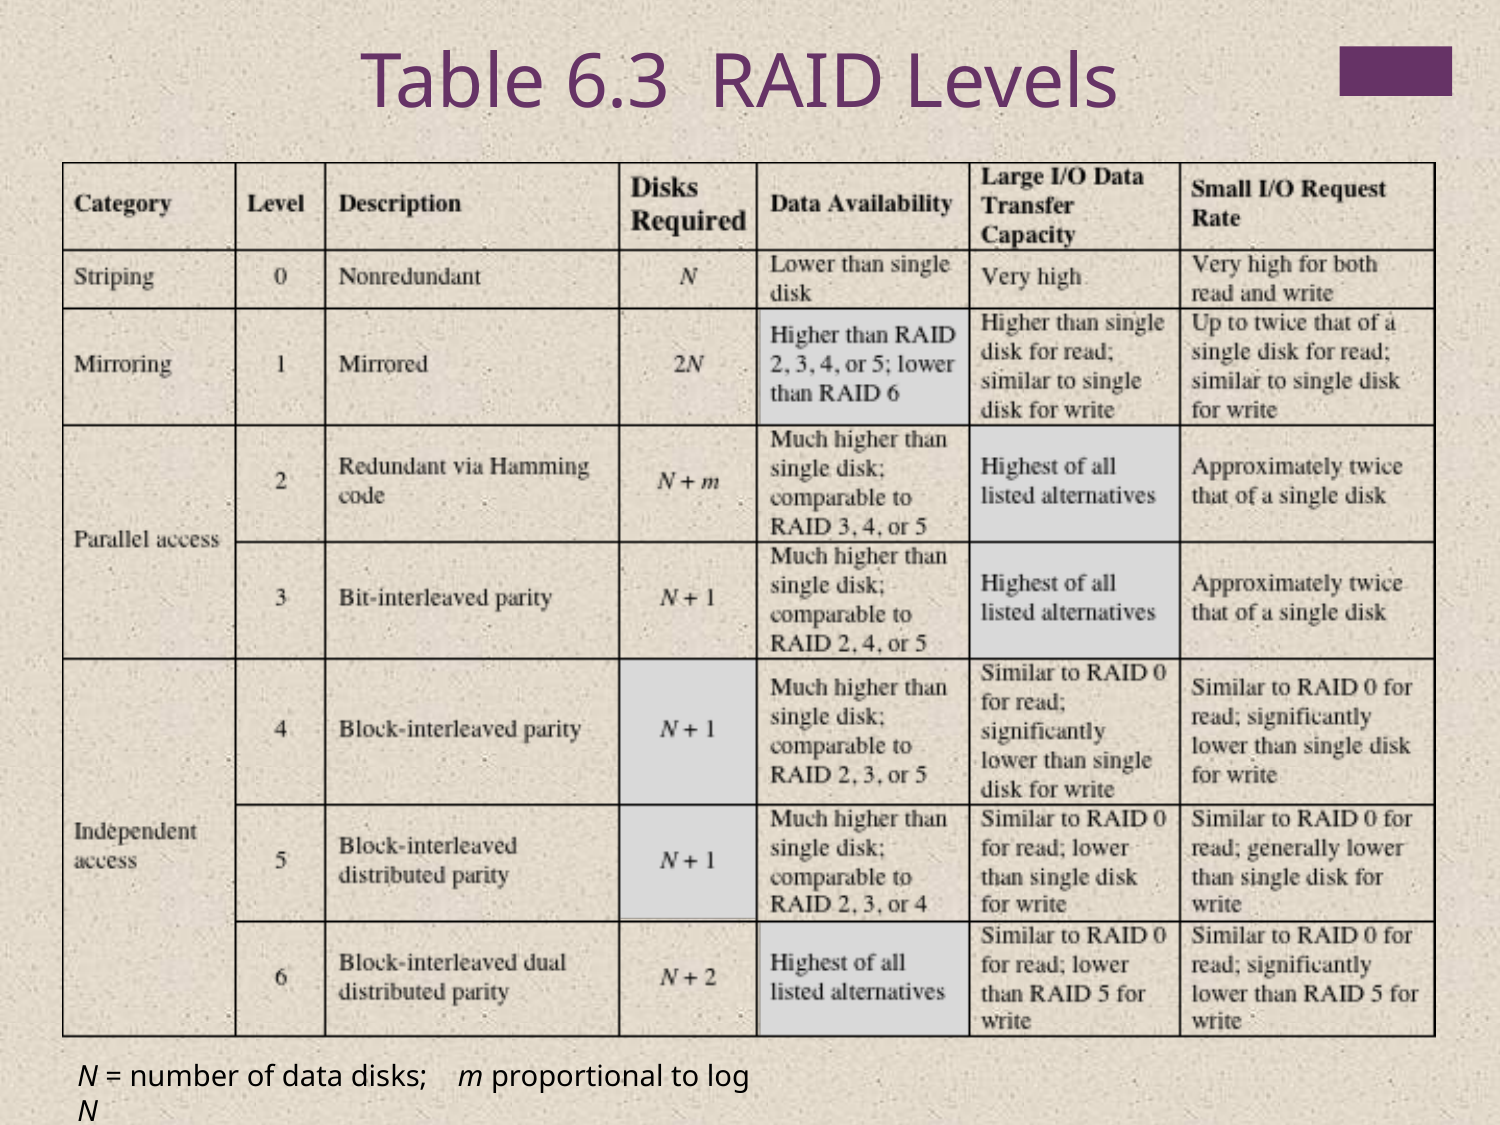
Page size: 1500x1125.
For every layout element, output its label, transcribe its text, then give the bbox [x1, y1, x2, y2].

picture [0, 0, 1500, 1125]
text_box N = number of data disks; m proportional to log N [62, 1076, 785, 1125]
text_box Table 6.3 RAID Levels [62, 24, 1438, 130]
